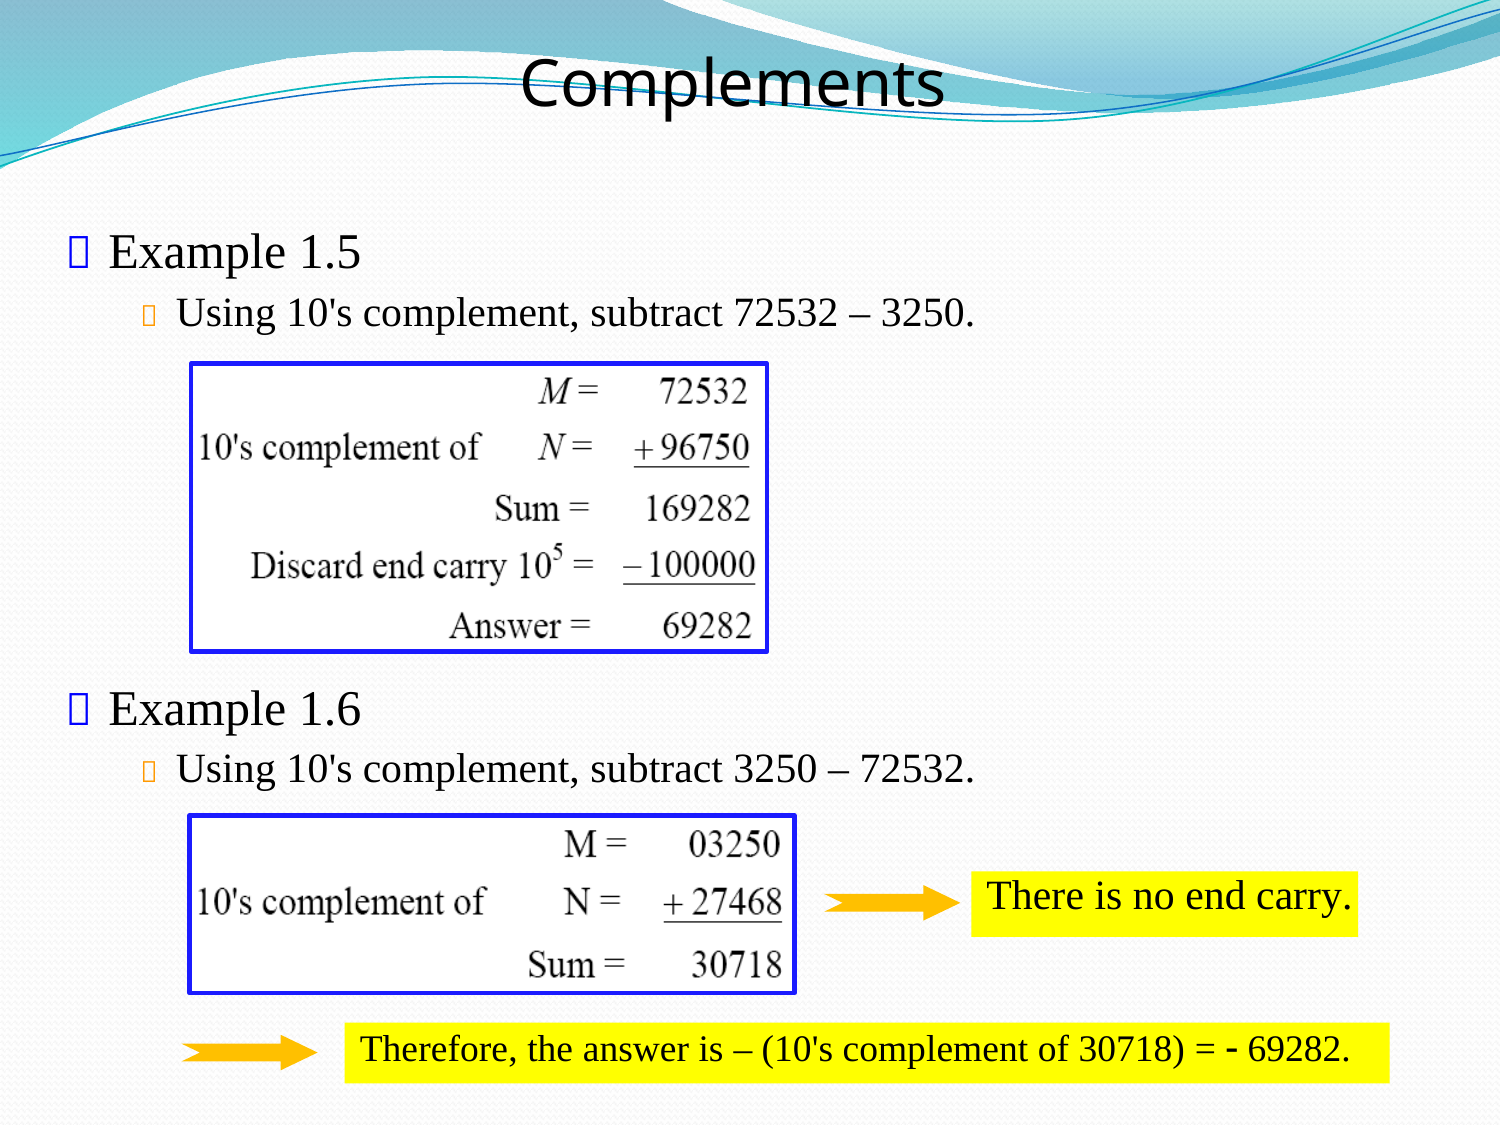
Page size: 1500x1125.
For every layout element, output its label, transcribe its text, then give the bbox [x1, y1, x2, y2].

text_box Complements [517, 52, 999, 132]
text_box [181, 1034, 318, 1071]
text_box [191, 363, 767, 652]
text_box [824, 885, 961, 921]
text_box  Example 1.6  Using 10's complement, subtract 3250 – 72532. [63, 681, 991, 797]
text_box [189, 815, 795, 993]
text_box There is no end carry. [971, 871, 1359, 937]
text_box  Example 1.5  Using 10's complement, subtract 72532 – 3250. [63, 225, 991, 341]
text_box Therefore, the answer is – (10's complement of 30718) =  69282. [344, 1022, 1390, 1084]
